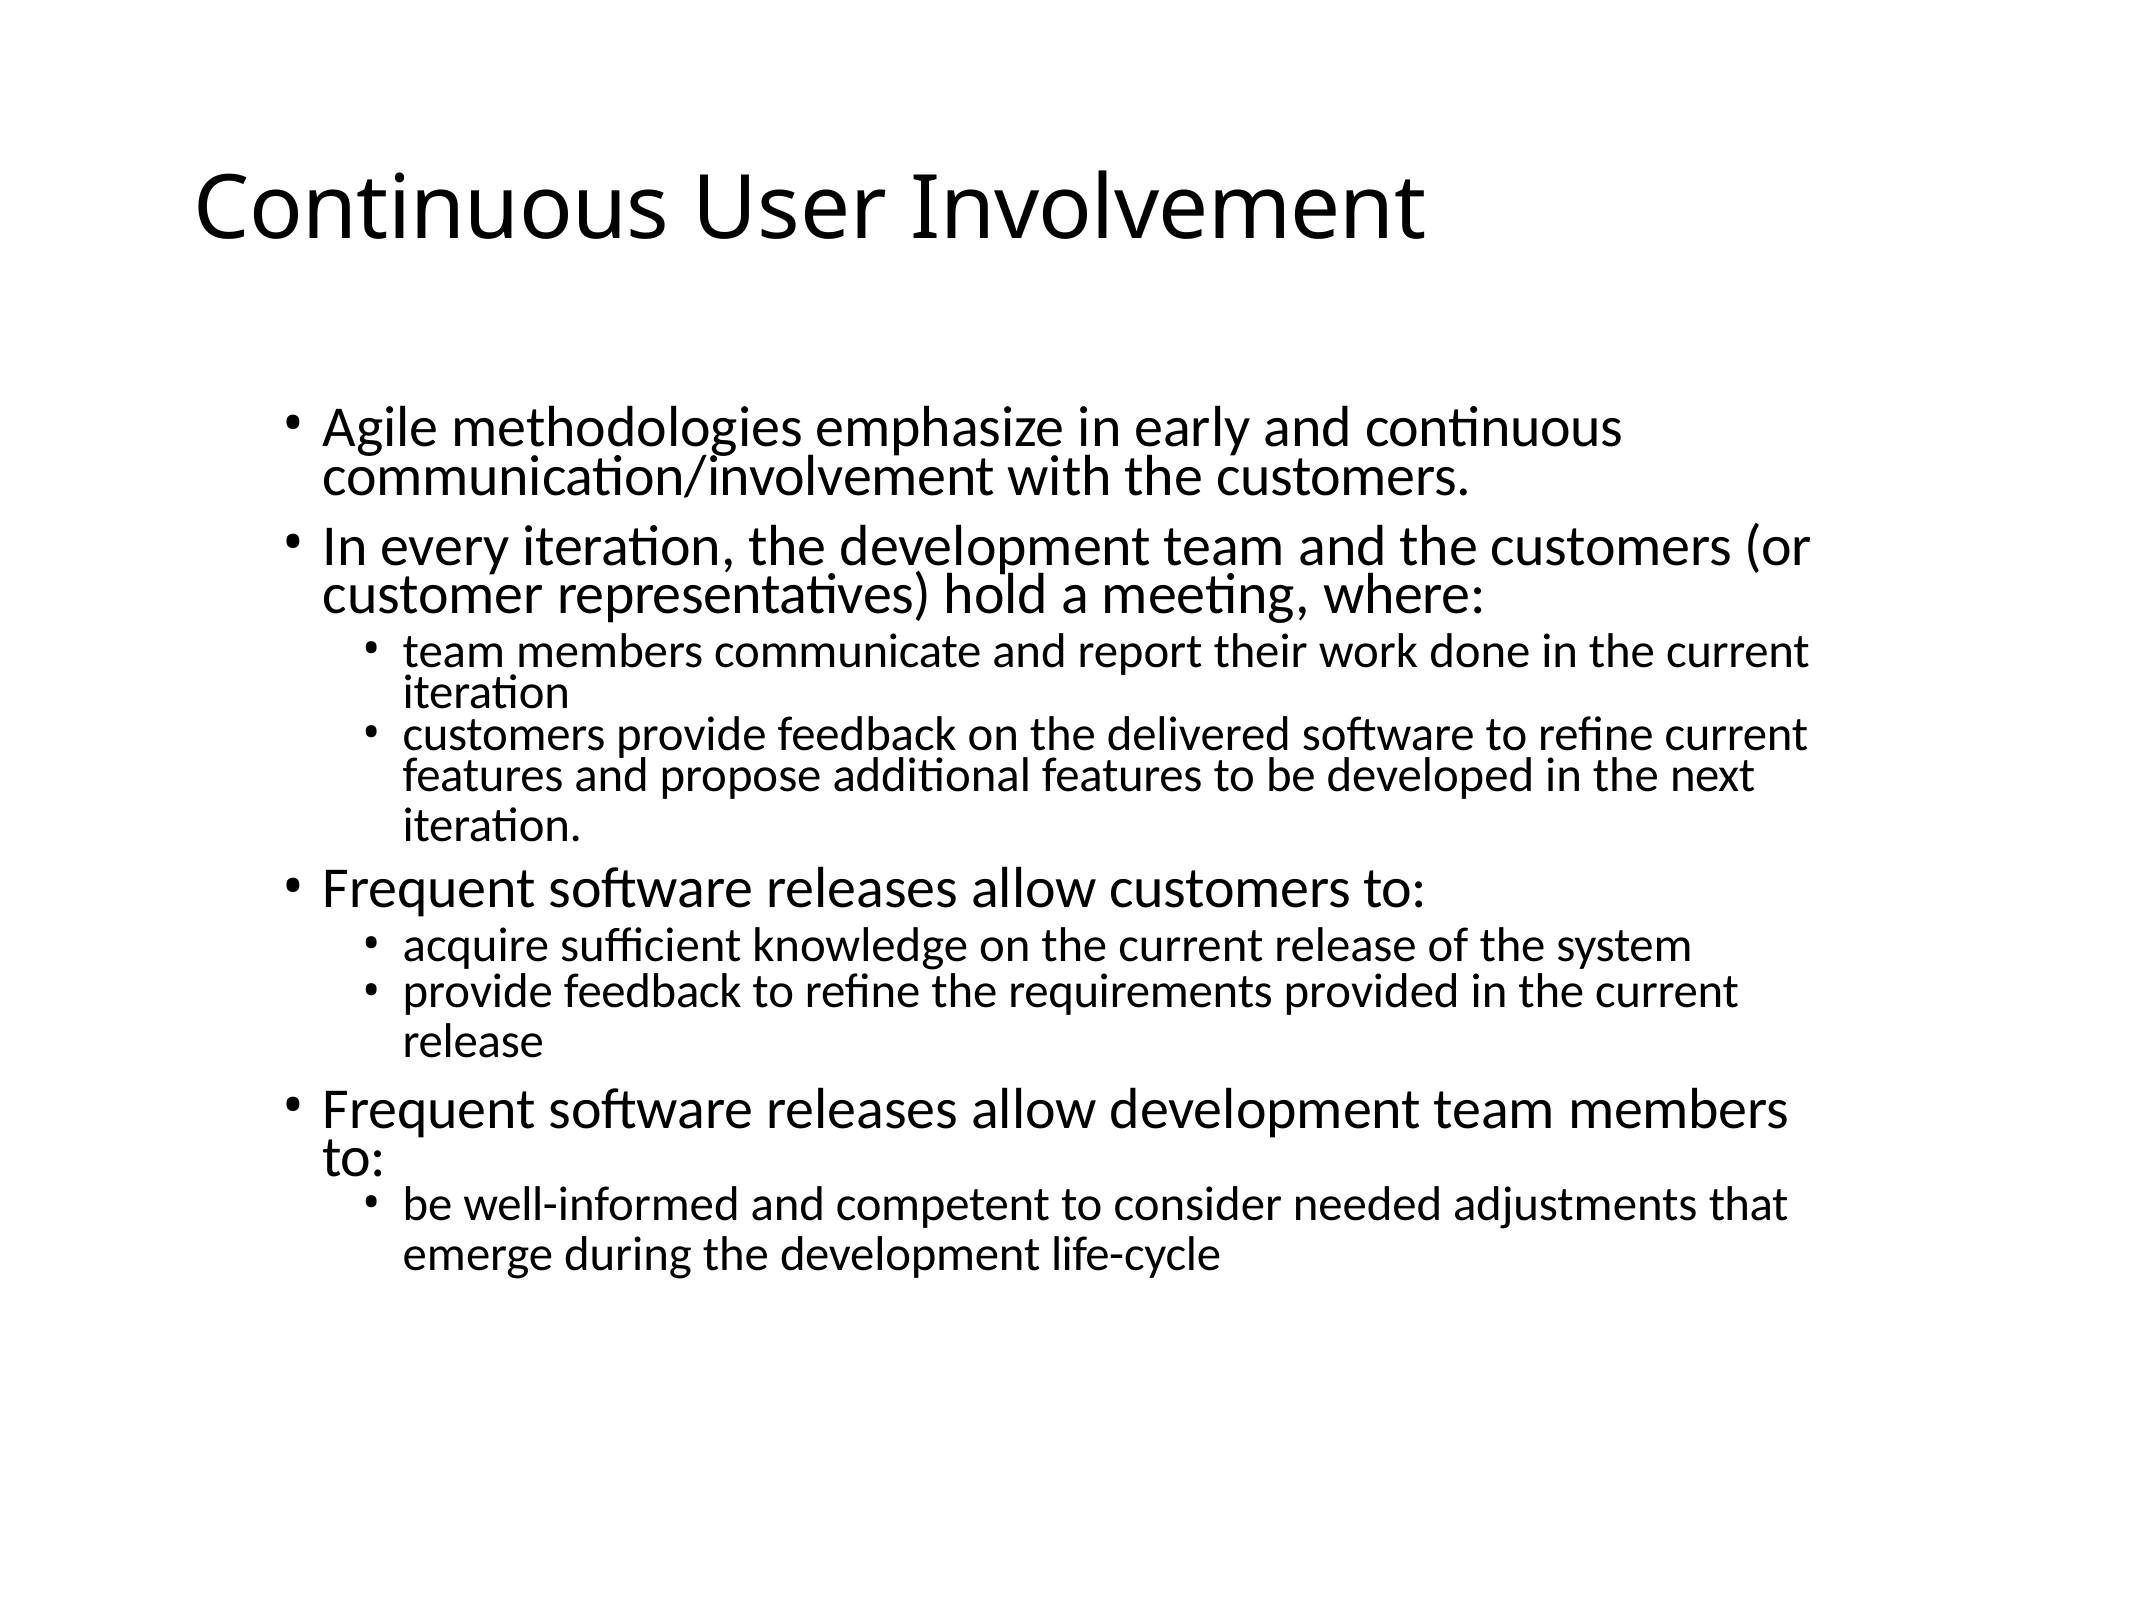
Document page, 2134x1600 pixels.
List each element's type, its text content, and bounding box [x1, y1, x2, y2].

text_box Agile methodologies emphasize in early and continuous communication/involvement with the customers. In every iteration, the development team and the customers (or customer representatives) hold a meeting, where: team members communicate and report their work done in the current iteration customers provide feedback on the delivered software to refine current features and propose additional features to be developed in the next iteration. Frequent software releases allow customers to: acquire sufficient knowledge on the current release of the system provide feedback to refine the requirements provided in the current release Frequent software releases allow development team members to: be well-informed and competent to consider needed adjustments that emerge during the development life-cycle [280, 384, 1823, 1281]
title Continuous User Involvement [170, 32, 1542, 337]
